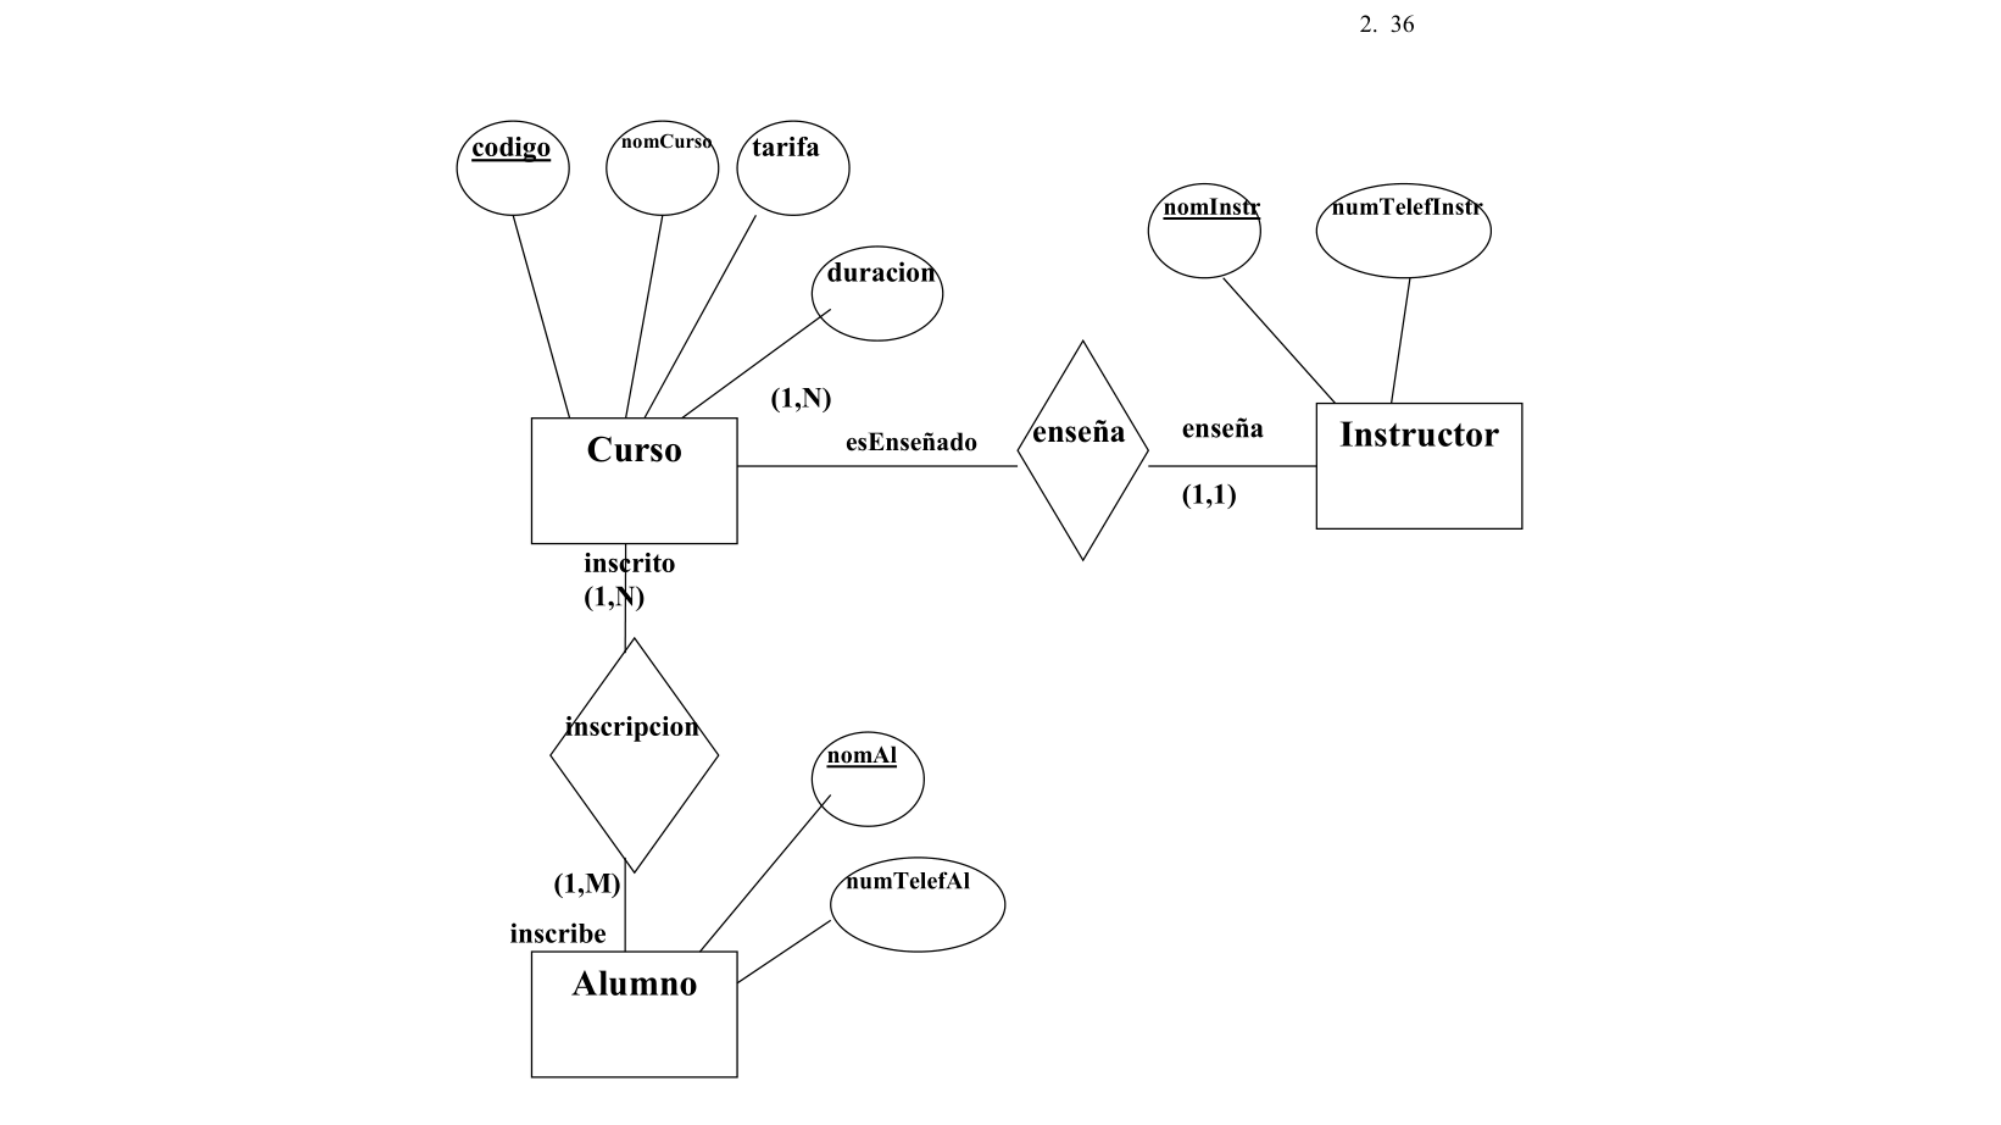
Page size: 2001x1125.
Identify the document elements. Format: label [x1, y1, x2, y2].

picture [413, 0, 1587, 1125]
